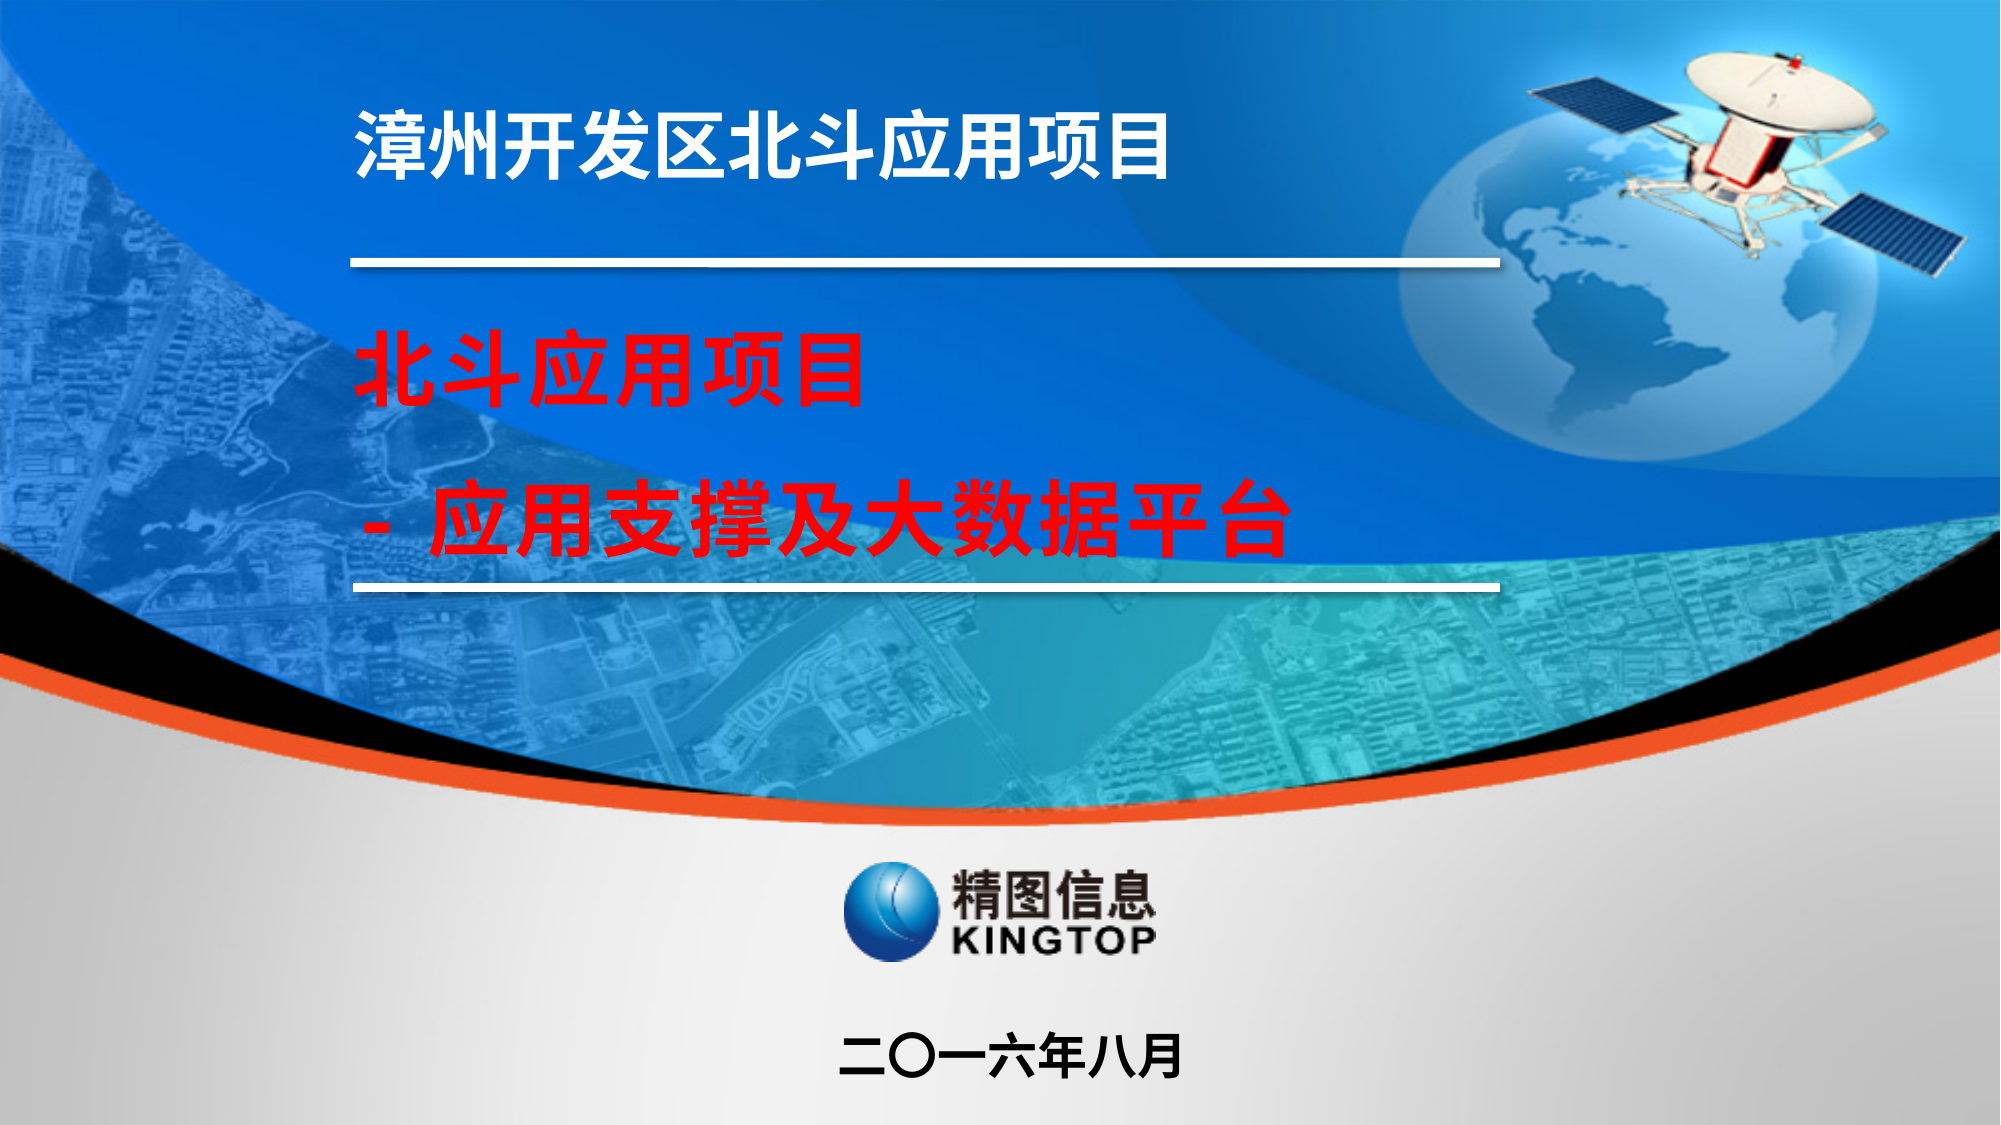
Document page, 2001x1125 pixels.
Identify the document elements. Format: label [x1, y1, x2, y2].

picture [0, 0, 2000, 1125]
text_box [349, 262, 1501, 588]
